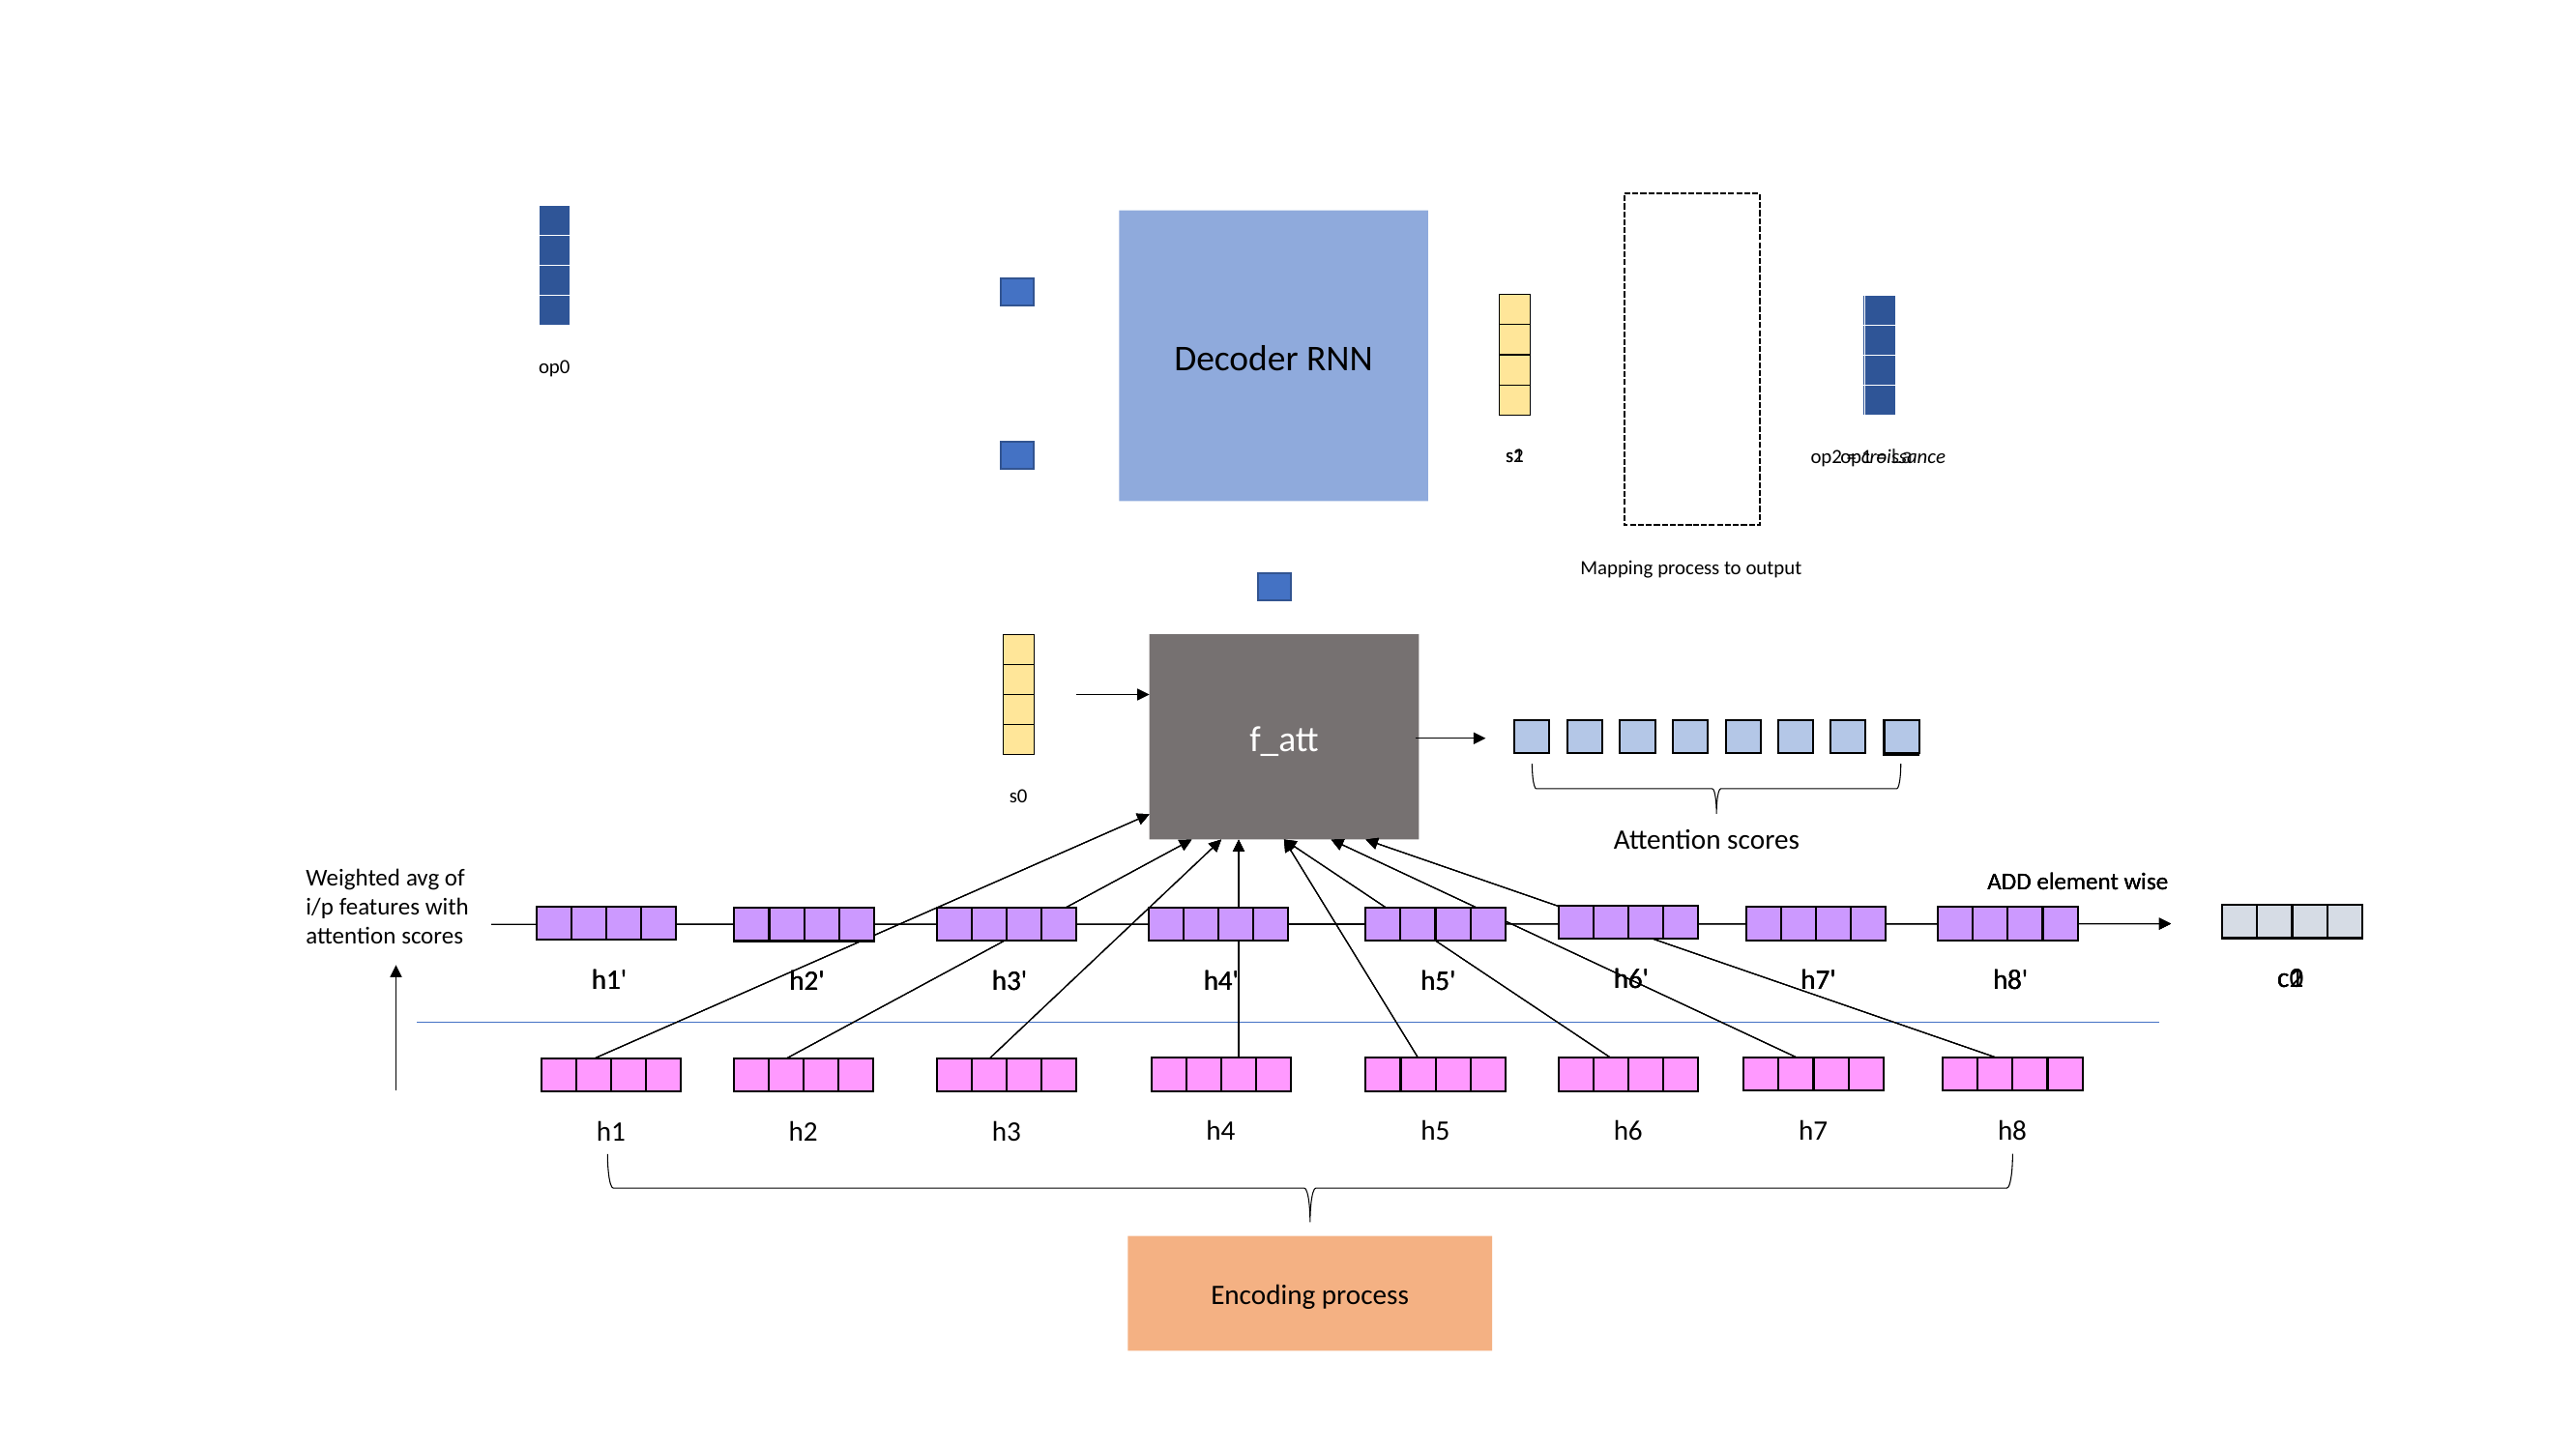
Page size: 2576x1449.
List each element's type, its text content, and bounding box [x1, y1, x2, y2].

text_box [1000, 277, 1035, 306]
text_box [1365, 908, 1506, 1004]
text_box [536, 906, 677, 1003]
text_box [1531, 764, 1902, 813]
text_box [606, 1153, 2013, 1223]
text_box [541, 1058, 682, 1155]
text_box Mapping process to output [1552, 547, 1830, 586]
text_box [909, 634, 1128, 814]
text_box [1513, 719, 1550, 754]
text_box Weighted avg of i/p features with attention scores [291, 855, 511, 956]
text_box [1938, 907, 2078, 1003]
text_box [1672, 719, 1709, 754]
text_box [1745, 907, 1887, 1003]
text_box [1619, 719, 1656, 754]
text_box [1000, 441, 1035, 470]
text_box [594, 814, 1150, 1059]
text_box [733, 1059, 874, 1155]
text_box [1405, 294, 1625, 475]
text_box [1365, 839, 1996, 1058]
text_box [989, 839, 1221, 1059]
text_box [1148, 908, 1289, 1004]
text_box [1331, 839, 1365, 1058]
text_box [445, 204, 664, 386]
text_box [1884, 719, 1920, 754]
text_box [936, 908, 1077, 1004]
text_box Encoding process [1127, 1235, 1493, 1351]
text_box [1830, 719, 1866, 754]
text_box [1558, 905, 1699, 1002]
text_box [2222, 905, 2362, 1001]
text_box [1151, 1058, 1292, 1154]
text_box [1558, 1058, 1699, 1154]
text_box [1257, 572, 1292, 601]
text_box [1743, 1058, 1884, 1154]
text_box [1566, 719, 1603, 754]
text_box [785, 839, 989, 1059]
text_box [1777, 719, 1814, 754]
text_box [734, 908, 874, 1004]
text_box Decoder RNN [1118, 210, 1429, 502]
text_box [1771, 294, 1990, 476]
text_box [1283, 839, 1611, 1058]
text_box [1725, 719, 1762, 754]
text_box ADD element wise [1996, 858, 2192, 903]
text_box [936, 1059, 1077, 1155]
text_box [1943, 1057, 2083, 1154]
text_box [1624, 192, 1761, 526]
text_box f_att [1149, 633, 1420, 841]
text_box Attention scores [1598, 813, 1815, 839]
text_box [1365, 1058, 1506, 1154]
